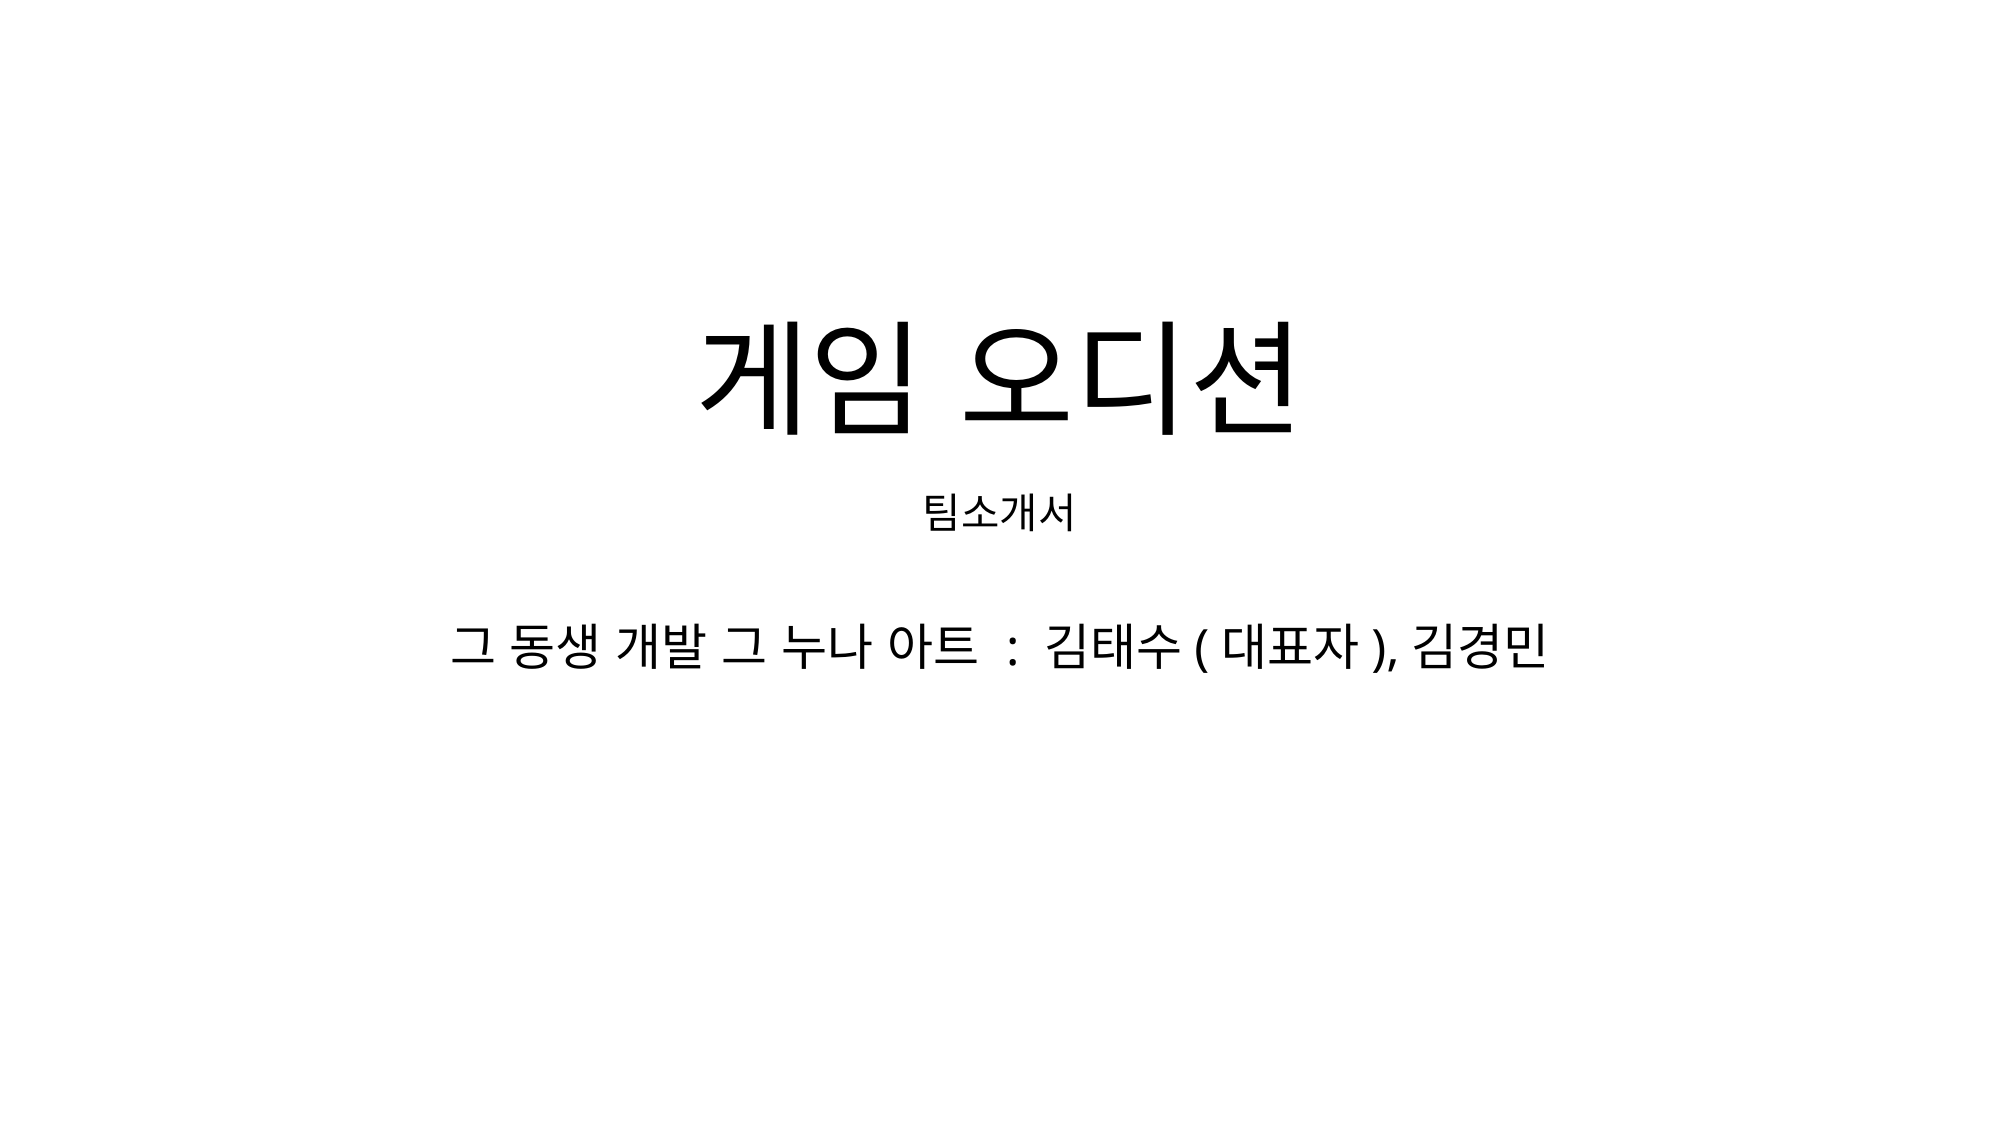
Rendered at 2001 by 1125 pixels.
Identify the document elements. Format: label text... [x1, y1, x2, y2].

subtitle 그 동생 개발 그 누나 아트 : 김태수(대표자),김경민 [249, 615, 1750, 700]
text_box 팀소개서 [249, 460, 1750, 545]
title 게임 오디션 [249, 280, 1750, 460]
